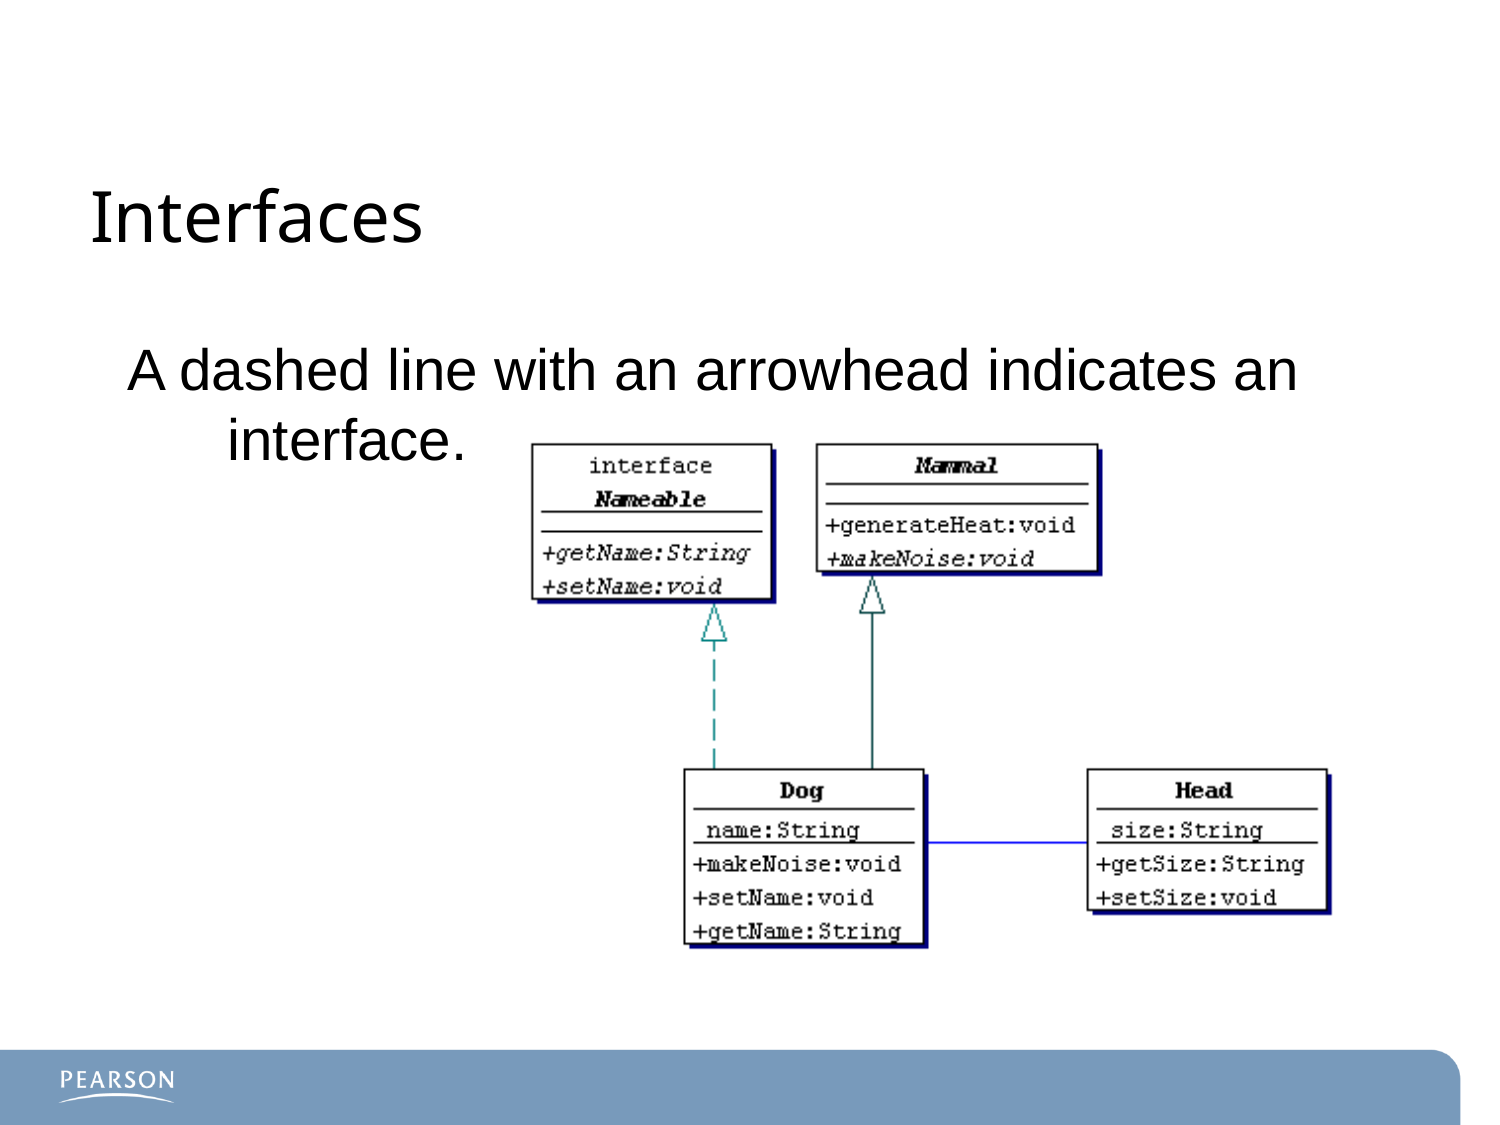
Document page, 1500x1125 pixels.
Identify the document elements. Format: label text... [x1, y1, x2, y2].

picture [512, 424, 1353, 969]
title Interfaces [74, 49, 1426, 313]
list A dashed line with an arrowhead indicates an interface. [112, 324, 1438, 1013]
picture [0, 1047, 1475, 1125]
